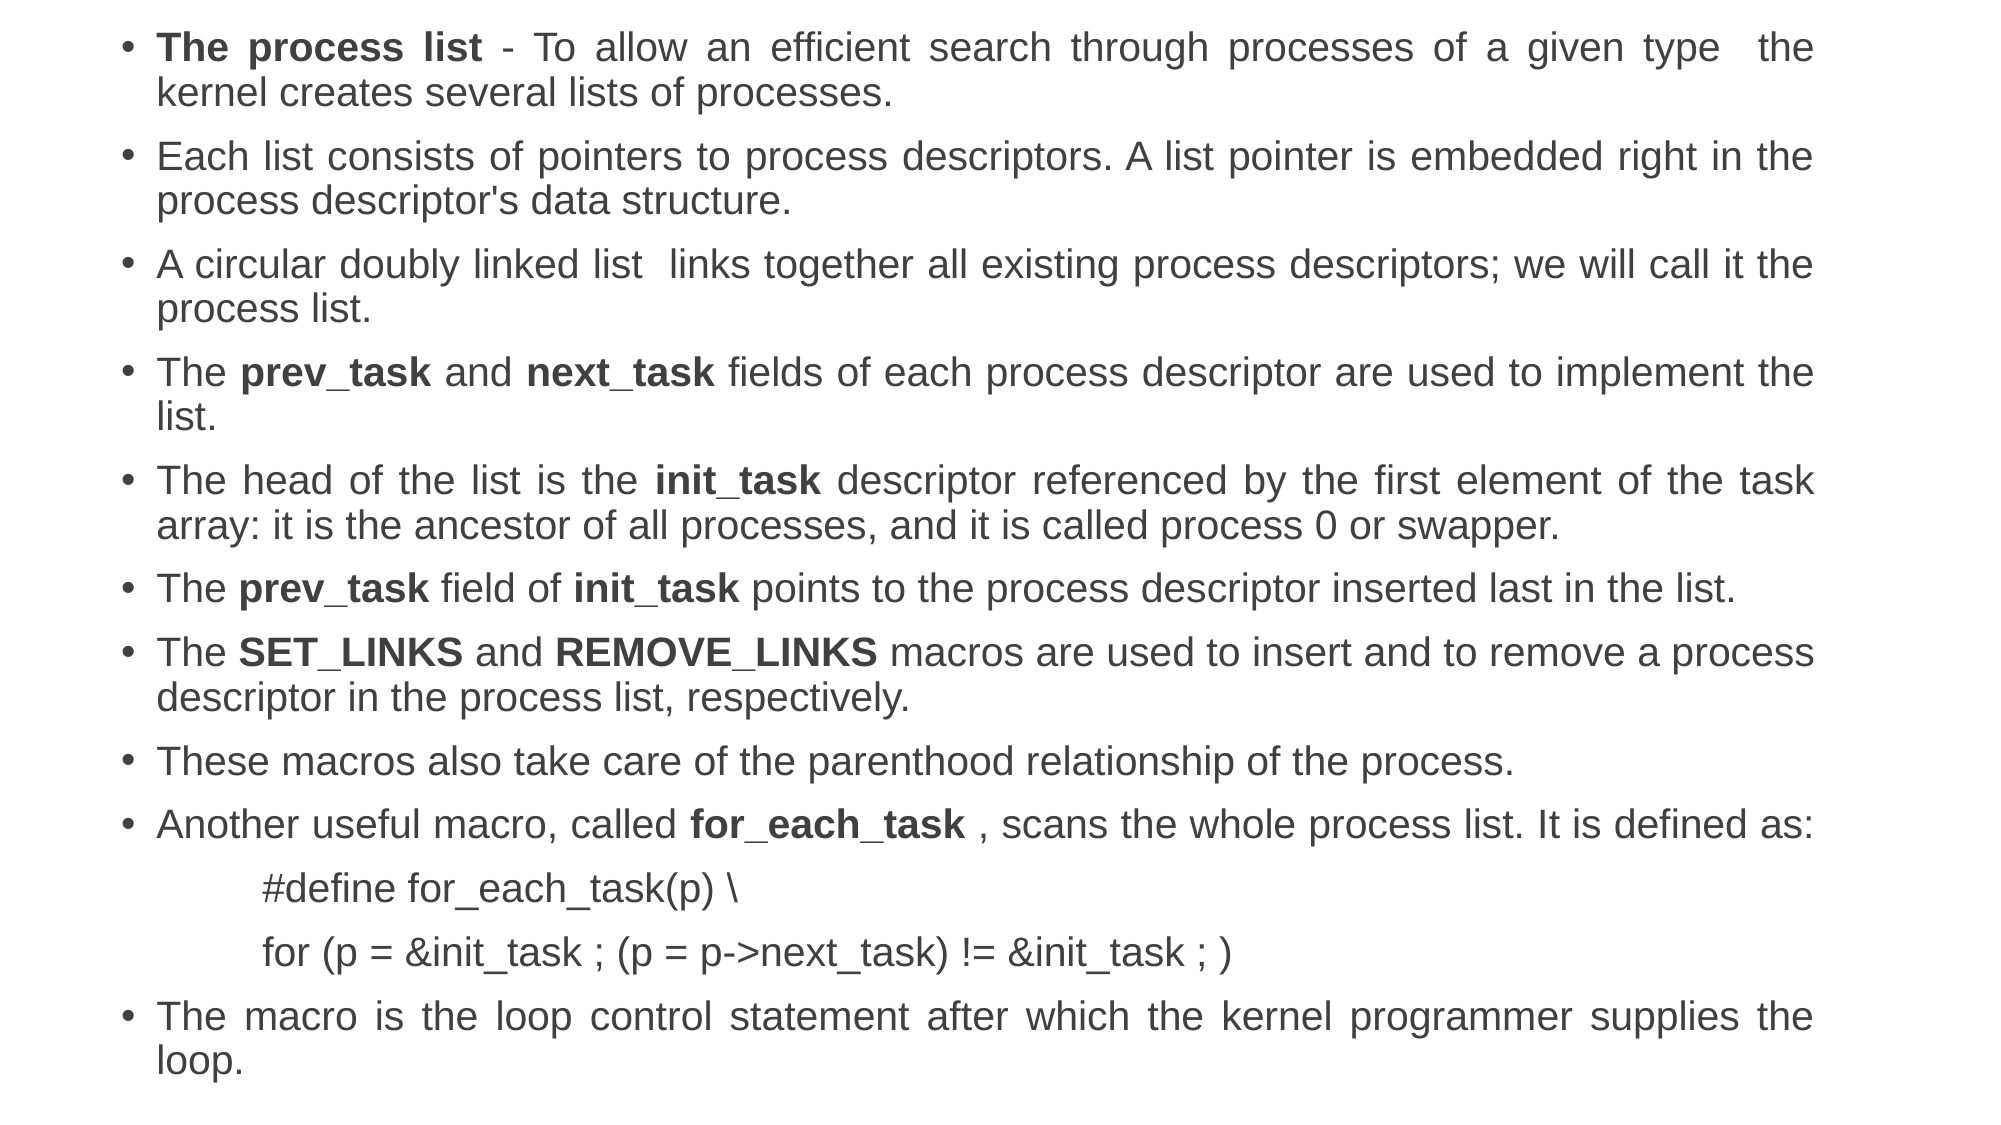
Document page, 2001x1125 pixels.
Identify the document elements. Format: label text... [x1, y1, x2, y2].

list The process list - To allow an efficient search through processes of a given type the kernel creates several lists of processes. Each list consists of pointers to process descriptors. A list pointer is embedded right in the process descriptor's data structure. A circular doubly linked list links together all existing process descriptors; we will call it the process list. The prev_task and next_task fields of each process descriptor are used to implement the list. The head of the list is the init_task descriptor referenced by the first element of the task array: it is the ancestor of all processes, and it is called process 0 or swapper. The prev_task field of init_task points to the process descriptor inserted last in the list. The SET_LINKS and REMOVE_LINKS macros are used to insert and to remove a process descriptor in the process list, respectively. These macros also take care of the parenthood relationship of the process. Another useful macro, called for_each_task , scans the whole process list. It is defined as: #define for_each_task(p) \ for (p = &init_task ; (p = p->next_task) != &init_task ; ) The macro is the loop control statement after which the kernel programmer supplies the loop. [106, 18, 1832, 1108]
